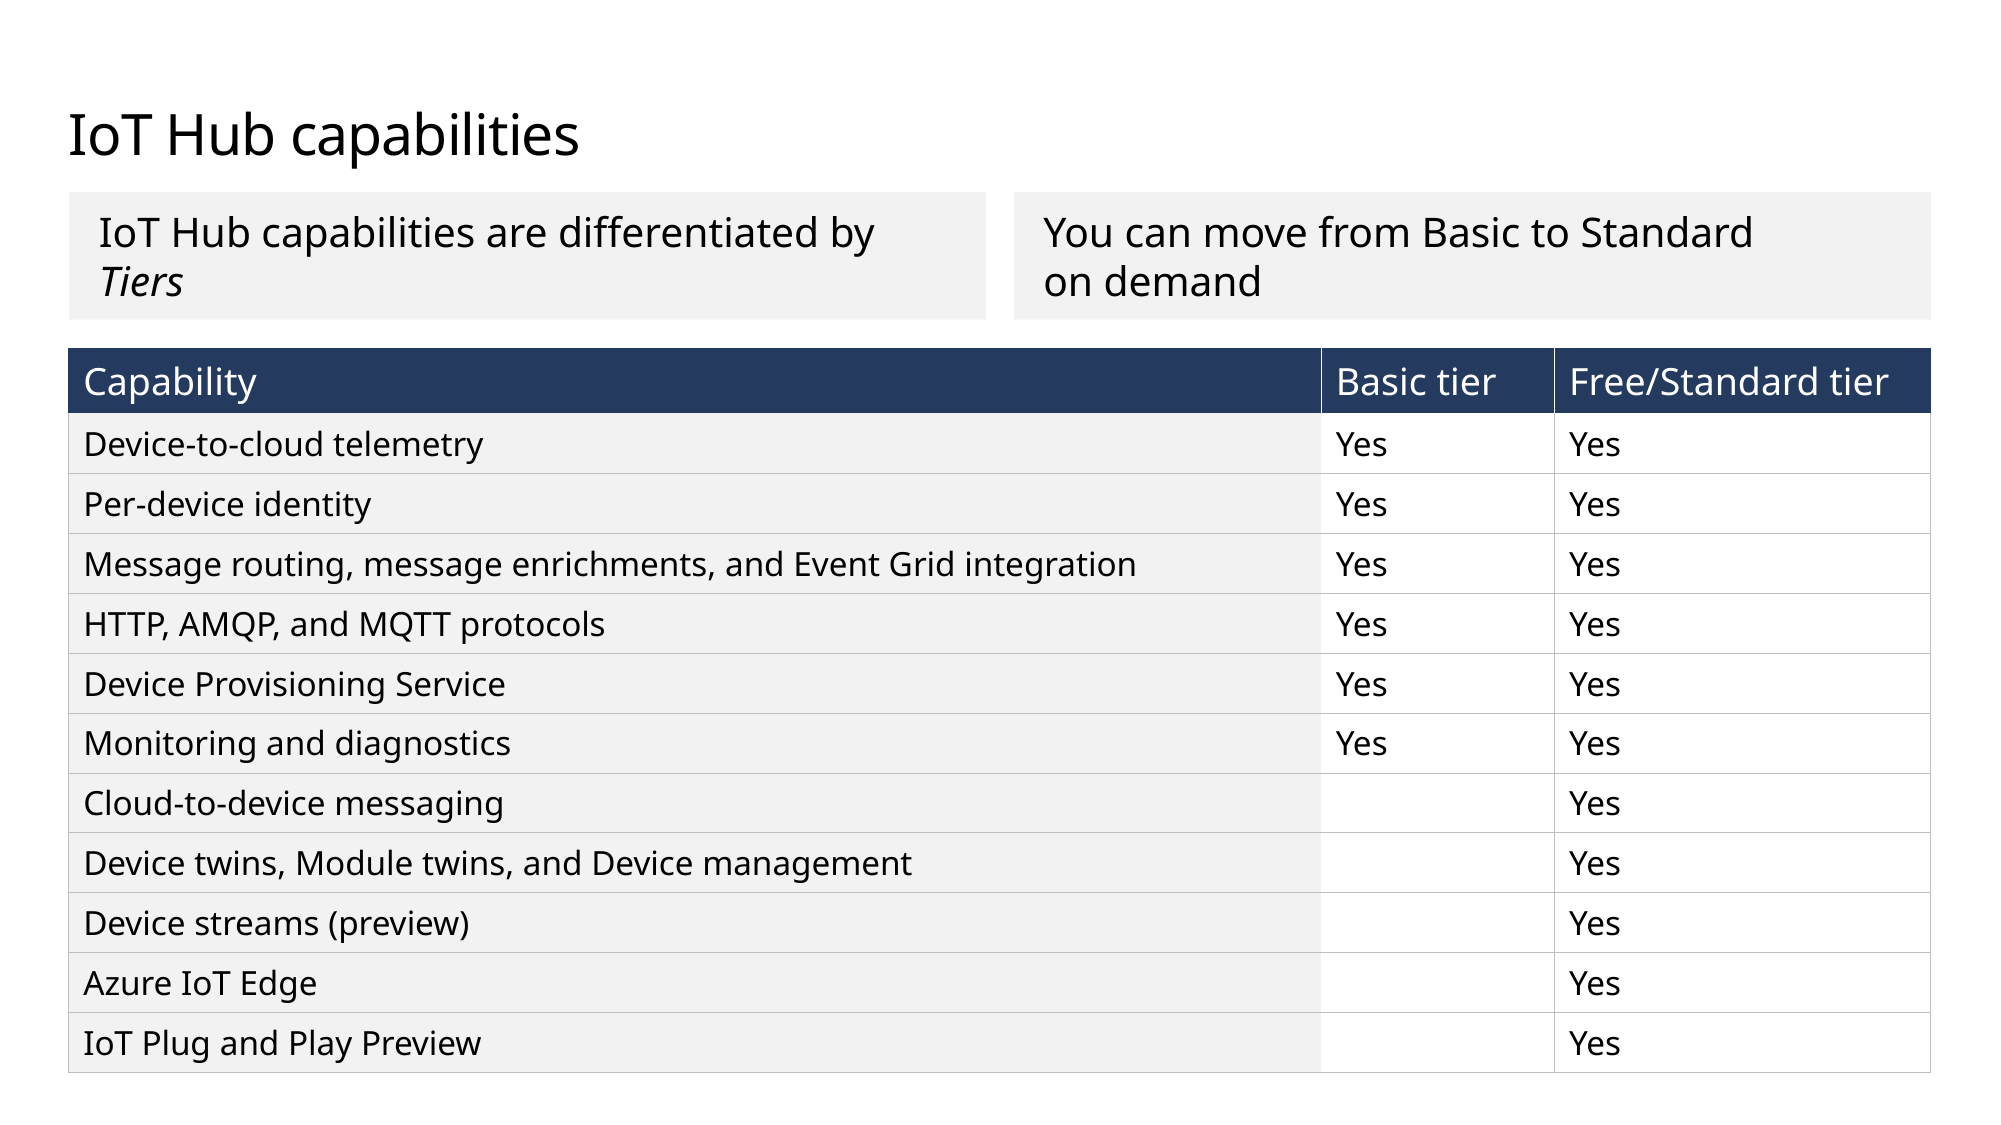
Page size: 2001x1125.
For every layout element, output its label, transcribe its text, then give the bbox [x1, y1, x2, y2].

table_cell Monitoring and diagnostics [69, 714, 1321, 773]
text_box IoT Hub capabilities are differentiated by Tiers [69, 191, 987, 320]
table_cell Yes [1555, 774, 1930, 832]
table_cell Yes [1555, 953, 1930, 1012]
table_cell Yes [1321, 413, 1554, 473]
table_cell Yes [1555, 714, 1930, 773]
table_cell [1321, 953, 1554, 1012]
table_cell Device Provisioning Service [69, 654, 1321, 713]
table_cell Yes [1321, 534, 1554, 593]
table_cell HTTP, AMQP, and MQTT protocols [69, 594, 1321, 653]
table_cell Yes [1321, 594, 1554, 653]
table_cell Yes [1555, 654, 1930, 713]
table_cell Cloud-to-device messaging [69, 774, 1321, 832]
table_cell Yes [1321, 654, 1554, 713]
table_cell [1321, 833, 1554, 892]
table_cell Azure IoT Edge [69, 953, 1321, 1012]
title IoT Hub capabilities [68, 101, 1930, 168]
table_cell Yes [1555, 594, 1930, 653]
table_cell Yes [1555, 833, 1930, 892]
table_cell Message routing, message enrichments, and Event Grid integration [69, 534, 1321, 593]
table_header Capability [69, 348, 1321, 413]
table_cell Per-device identity [69, 474, 1321, 533]
table_cell Yes [1555, 893, 1930, 952]
table_header Basic tier [1322, 348, 1554, 413]
table_header Free/Standard tier [1555, 348, 1930, 413]
table_cell Device twins, Module twins, and Device management [69, 833, 1321, 892]
table_cell Yes [1555, 1013, 1930, 1072]
table_cell [1321, 893, 1554, 952]
table_cell Yes [1321, 714, 1554, 773]
table_cell Yes [1555, 534, 1930, 593]
table_cell Yes [1321, 474, 1554, 533]
table_cell Yes [1555, 474, 1930, 533]
table_cell Yes [1555, 413, 1930, 473]
table_cell [1321, 1013, 1554, 1072]
table_cell Device-to-cloud telemetry [69, 413, 1321, 473]
table_cell IoT Plug and Play Preview [69, 1013, 1321, 1072]
text_box You can move from Basic to Standard on demand [1013, 191, 1932, 320]
table_cell Device streams (preview) [69, 893, 1321, 952]
table_cell [1321, 774, 1554, 832]
